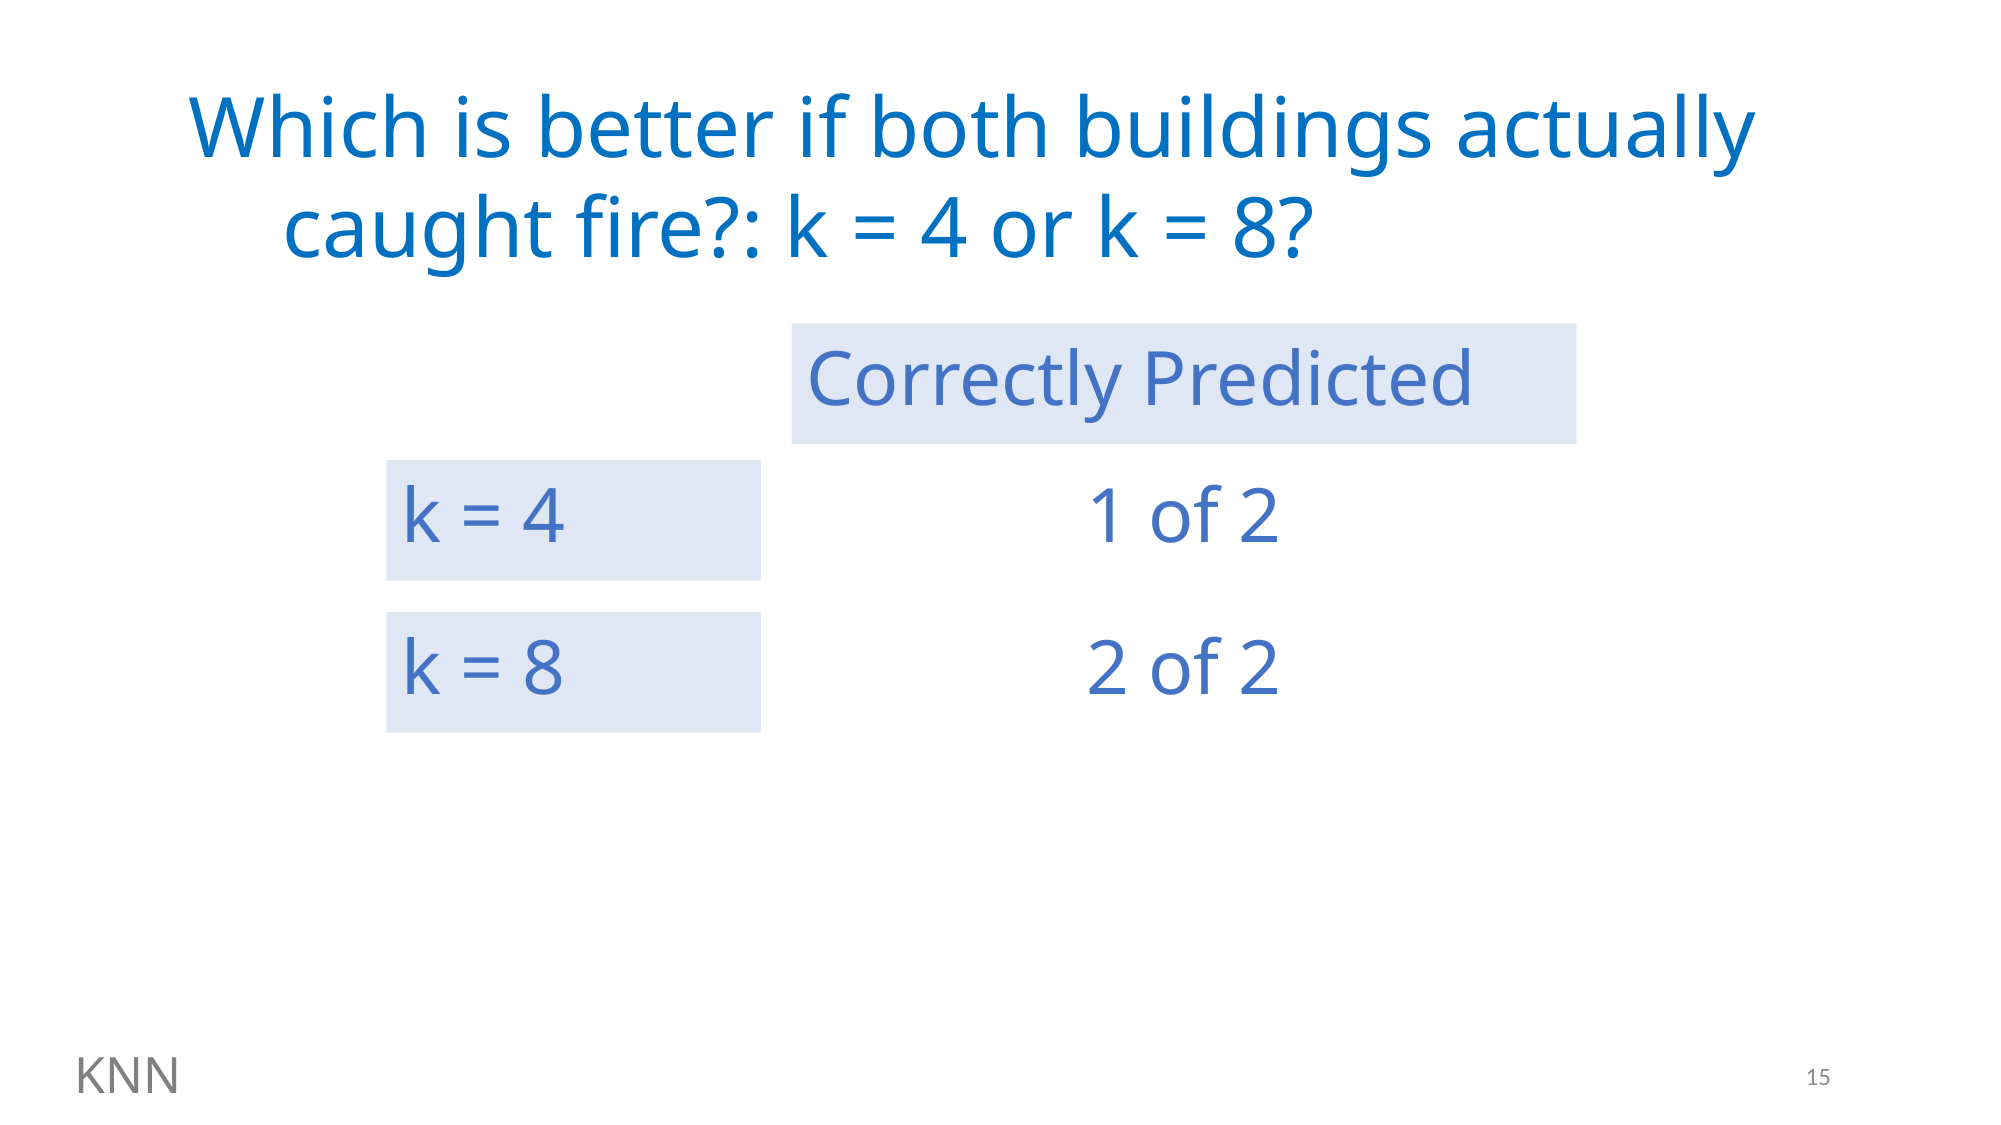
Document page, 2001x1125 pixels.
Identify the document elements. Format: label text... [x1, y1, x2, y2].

text_box Which is better if both buildings actually caught fire?: k = 4 or k = 8? [174, 66, 2000, 282]
text_box k = 4 [385, 459, 762, 582]
text_box 1 of 2 [791, 459, 1578, 582]
text_box KNN [59, 1036, 1529, 1111]
text_box Correctly Predicted [791, 322, 1578, 445]
text_box k = 8 [385, 611, 762, 734]
slide_number 15 [1529, 1045, 1847, 1106]
text_box 2 of 2 [791, 611, 1578, 734]
